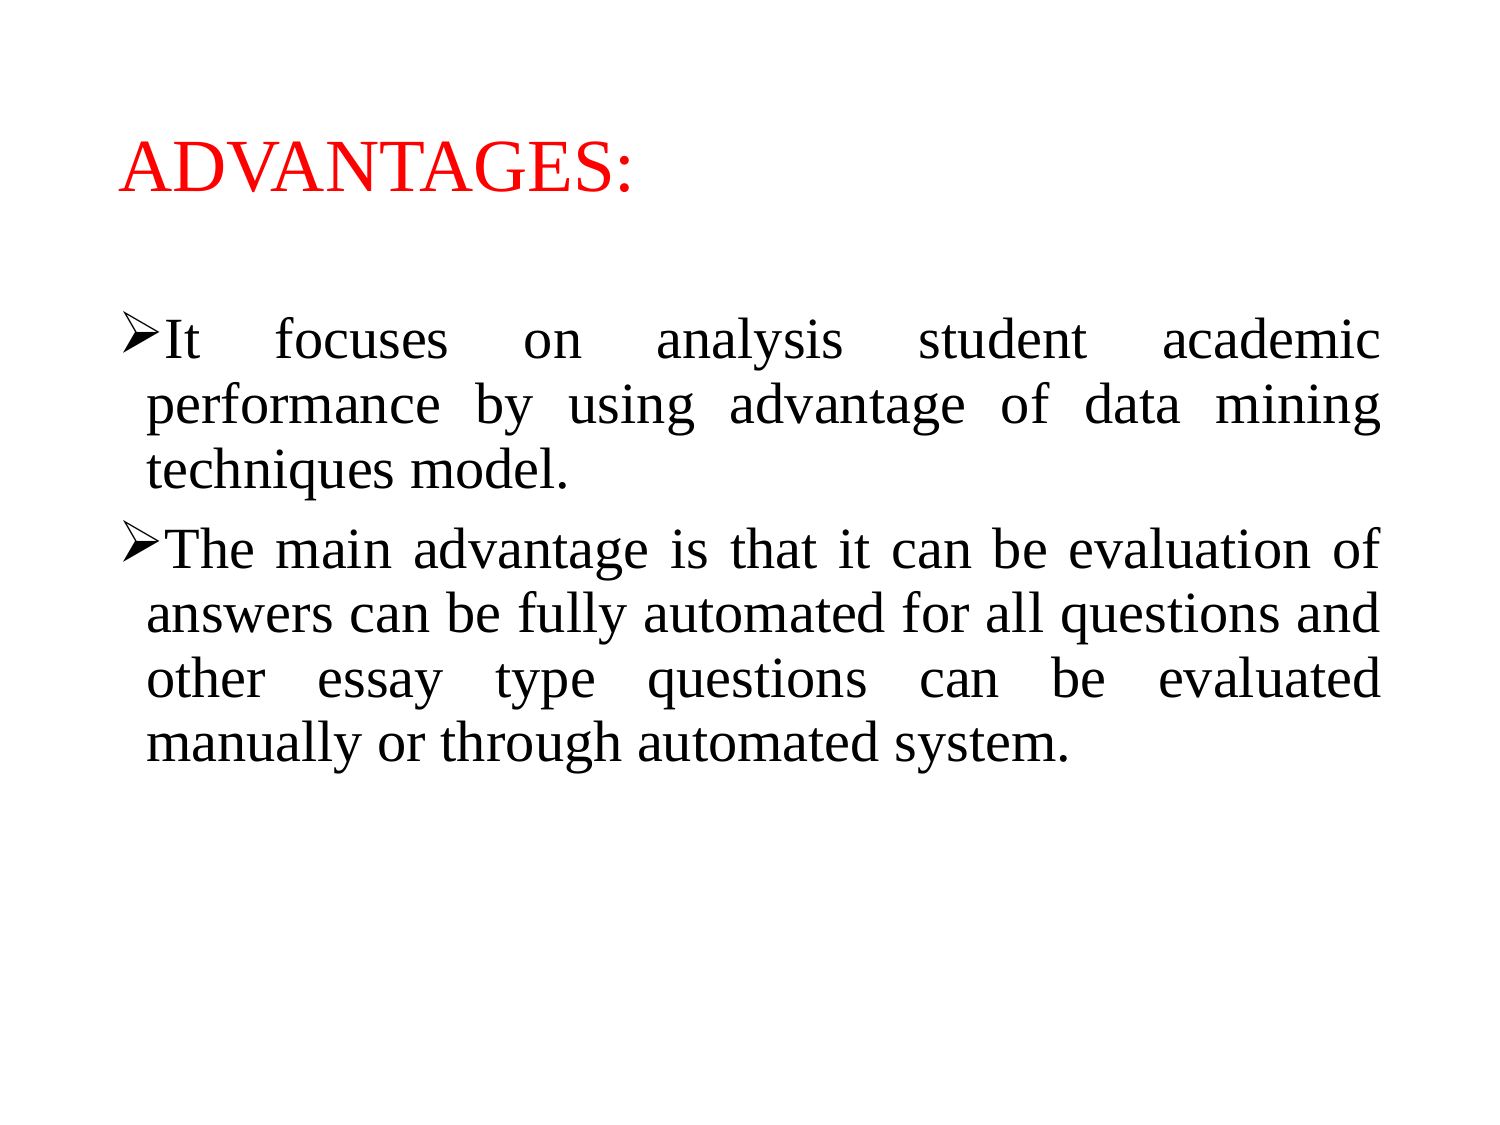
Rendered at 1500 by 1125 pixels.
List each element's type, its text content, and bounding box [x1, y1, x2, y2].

list It focuses on analysis student academic performance by using advantage of data mining techniques model. The main advantage is that it can be evaluation of answers can be fully automated for all questions and other essay type questions can be evaluated manually or through automated system. [103, 299, 1397, 1014]
title ADVANTAGES: [103, 59, 1397, 278]
